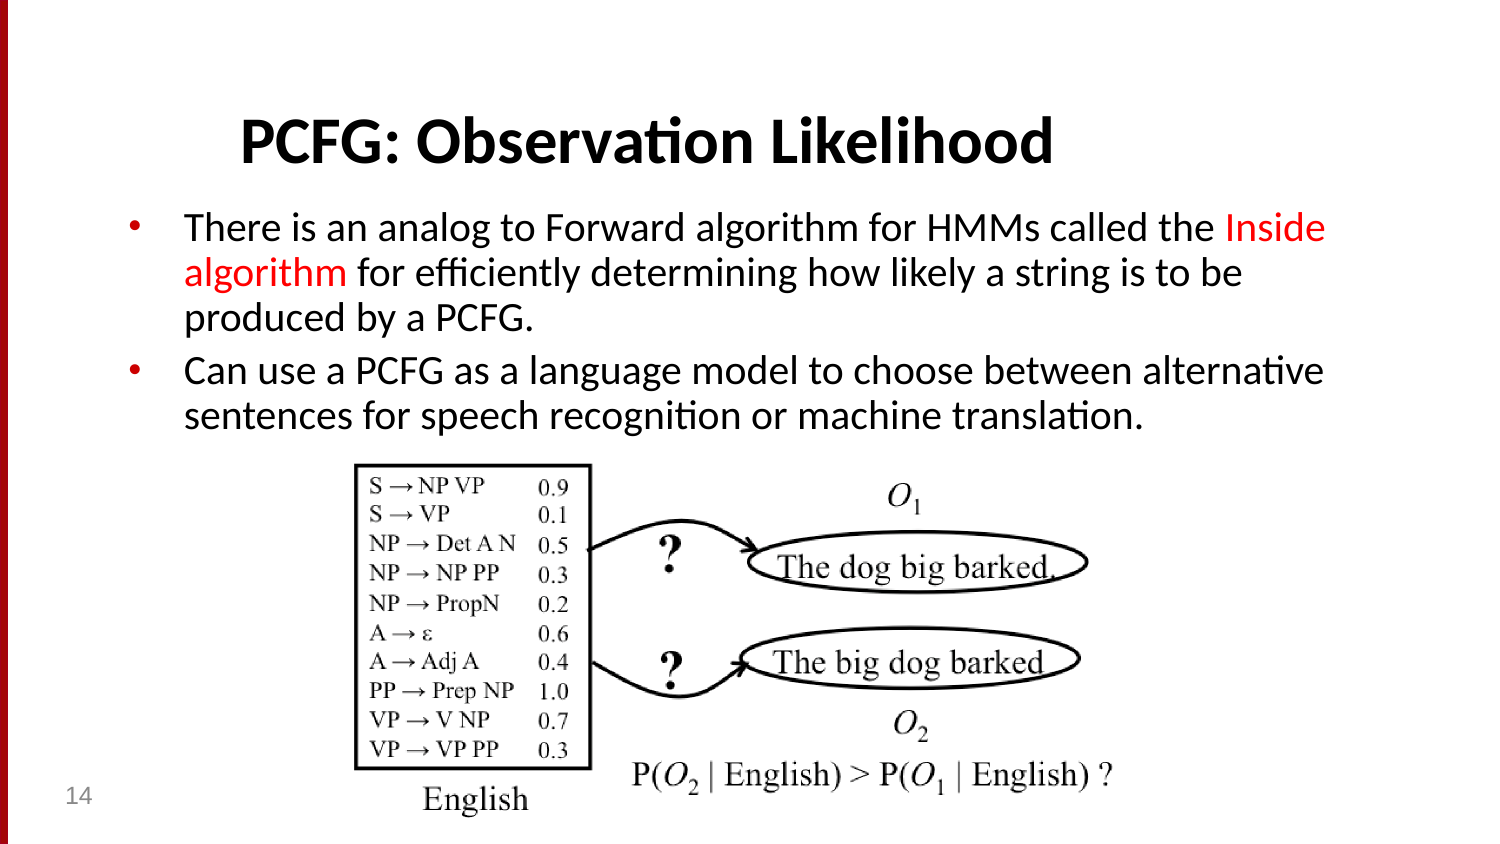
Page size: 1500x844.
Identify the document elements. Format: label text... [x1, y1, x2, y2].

list There is an analog to Forward algorithm for HMMs called the Inside algorithm for efficiently determining how likely a string is to be produced by a PCFG. Can use a PCFG as a language model to choose between alternative sentences for speech recognition or machine translation. [112, 198, 1388, 585]
title PCFG: Observation Likelihood [225, 62, 1450, 185]
picture [349, 459, 1117, 819]
slide_number 14 [49, 771, 376, 829]
